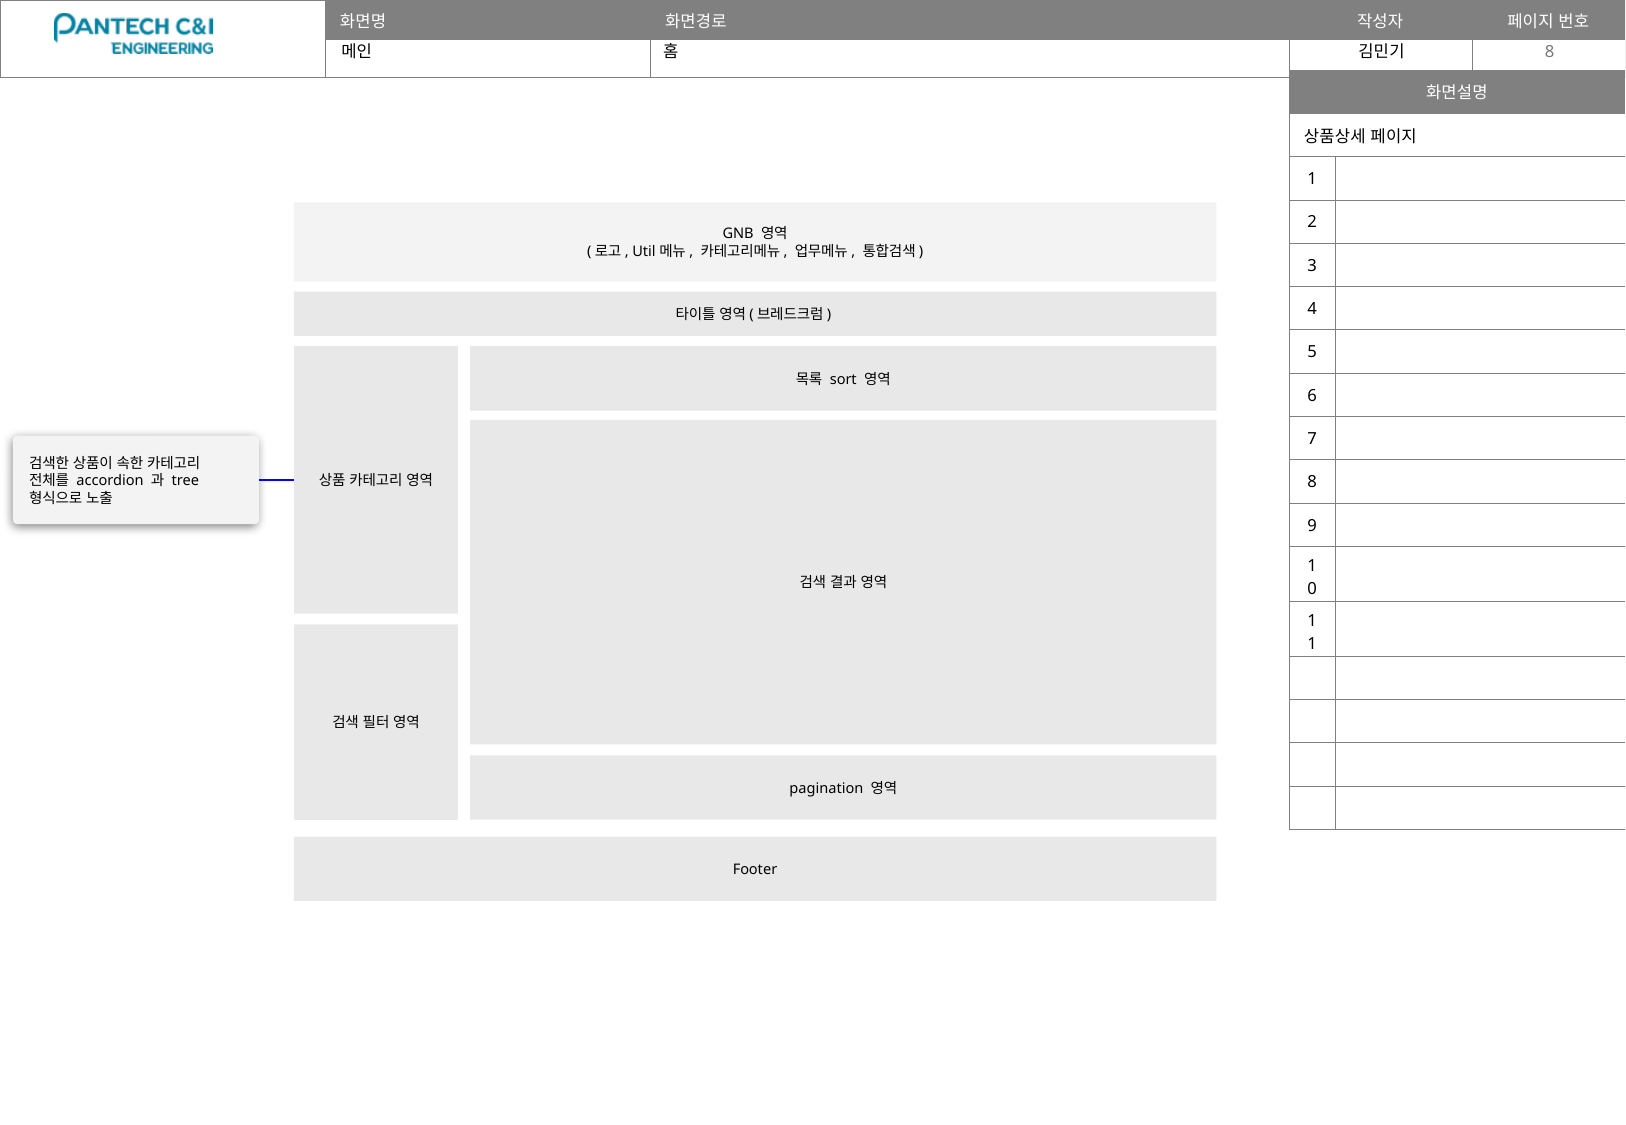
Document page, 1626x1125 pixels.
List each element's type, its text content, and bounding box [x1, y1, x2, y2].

table_cell [1336, 504, 1625, 546]
table_cell 3 [1290, 244, 1335, 286]
slide_number 8 [1474, 33, 1625, 70]
table_cell [1336, 330, 1625, 373]
table_cell 5 [1290, 330, 1335, 373]
text_box GNB 영역 (로고, Util메뉴, 카테고리메뉴, 업무메뉴, 통합검색) [293, 202, 1217, 282]
table_cell 7 [1290, 417, 1335, 459]
text_box pagination 영역 [470, 755, 1217, 820]
table_cell [1336, 201, 1625, 243]
table_header 화면설명 [1290, 71, 1625, 113]
text_box 검색한 상품이 속한 카테고리 전체를 accordion 과 tree 형식으로 노출 [12, 435, 260, 525]
table_cell [1336, 787, 1625, 829]
table_cell [1336, 244, 1625, 286]
table_cell 상품상세 페이지 [1290, 114, 1625, 156]
table_cell 1 [1290, 157, 1335, 200]
table_cell [1336, 547, 1625, 601]
text_box 상품 카테고리 영역 [294, 346, 458, 614]
table_cell 6 [1290, 374, 1335, 416]
table_cell [1336, 743, 1625, 786]
text_box 홈 [648, 33, 971, 68]
text_box 타이틀 영역(브레드크럼) [293, 291, 1217, 336]
table_cell 2 [1290, 201, 1335, 243]
table_cell [1290, 743, 1335, 786]
table_cell [1336, 700, 1625, 742]
table_cell [1336, 460, 1625, 503]
table_cell 11 [1290, 602, 1335, 656]
table_cell 9 [1290, 504, 1335, 546]
table_cell [1336, 657, 1625, 699]
text_box 메인 [326, 33, 648, 68]
table_cell [1290, 700, 1335, 742]
text_box 검색 필터 영역 [294, 624, 458, 820]
table_cell [1290, 657, 1335, 699]
text_box 검색 결과 영역 [470, 419, 1217, 745]
table_cell 10 [1290, 547, 1335, 601]
table_cell [1336, 417, 1625, 459]
table_cell [1290, 787, 1335, 829]
table_cell [1336, 287, 1625, 329]
picture [54, 13, 213, 54]
text_box 목록 sort 영역 [470, 346, 1217, 411]
table_cell 8 [1290, 460, 1335, 503]
table_cell [1336, 157, 1625, 200]
table_cell [1336, 602, 1625, 656]
table_cell 4 [1290, 287, 1335, 329]
text_box Footer [293, 836, 1217, 901]
table_cell [1336, 374, 1625, 416]
